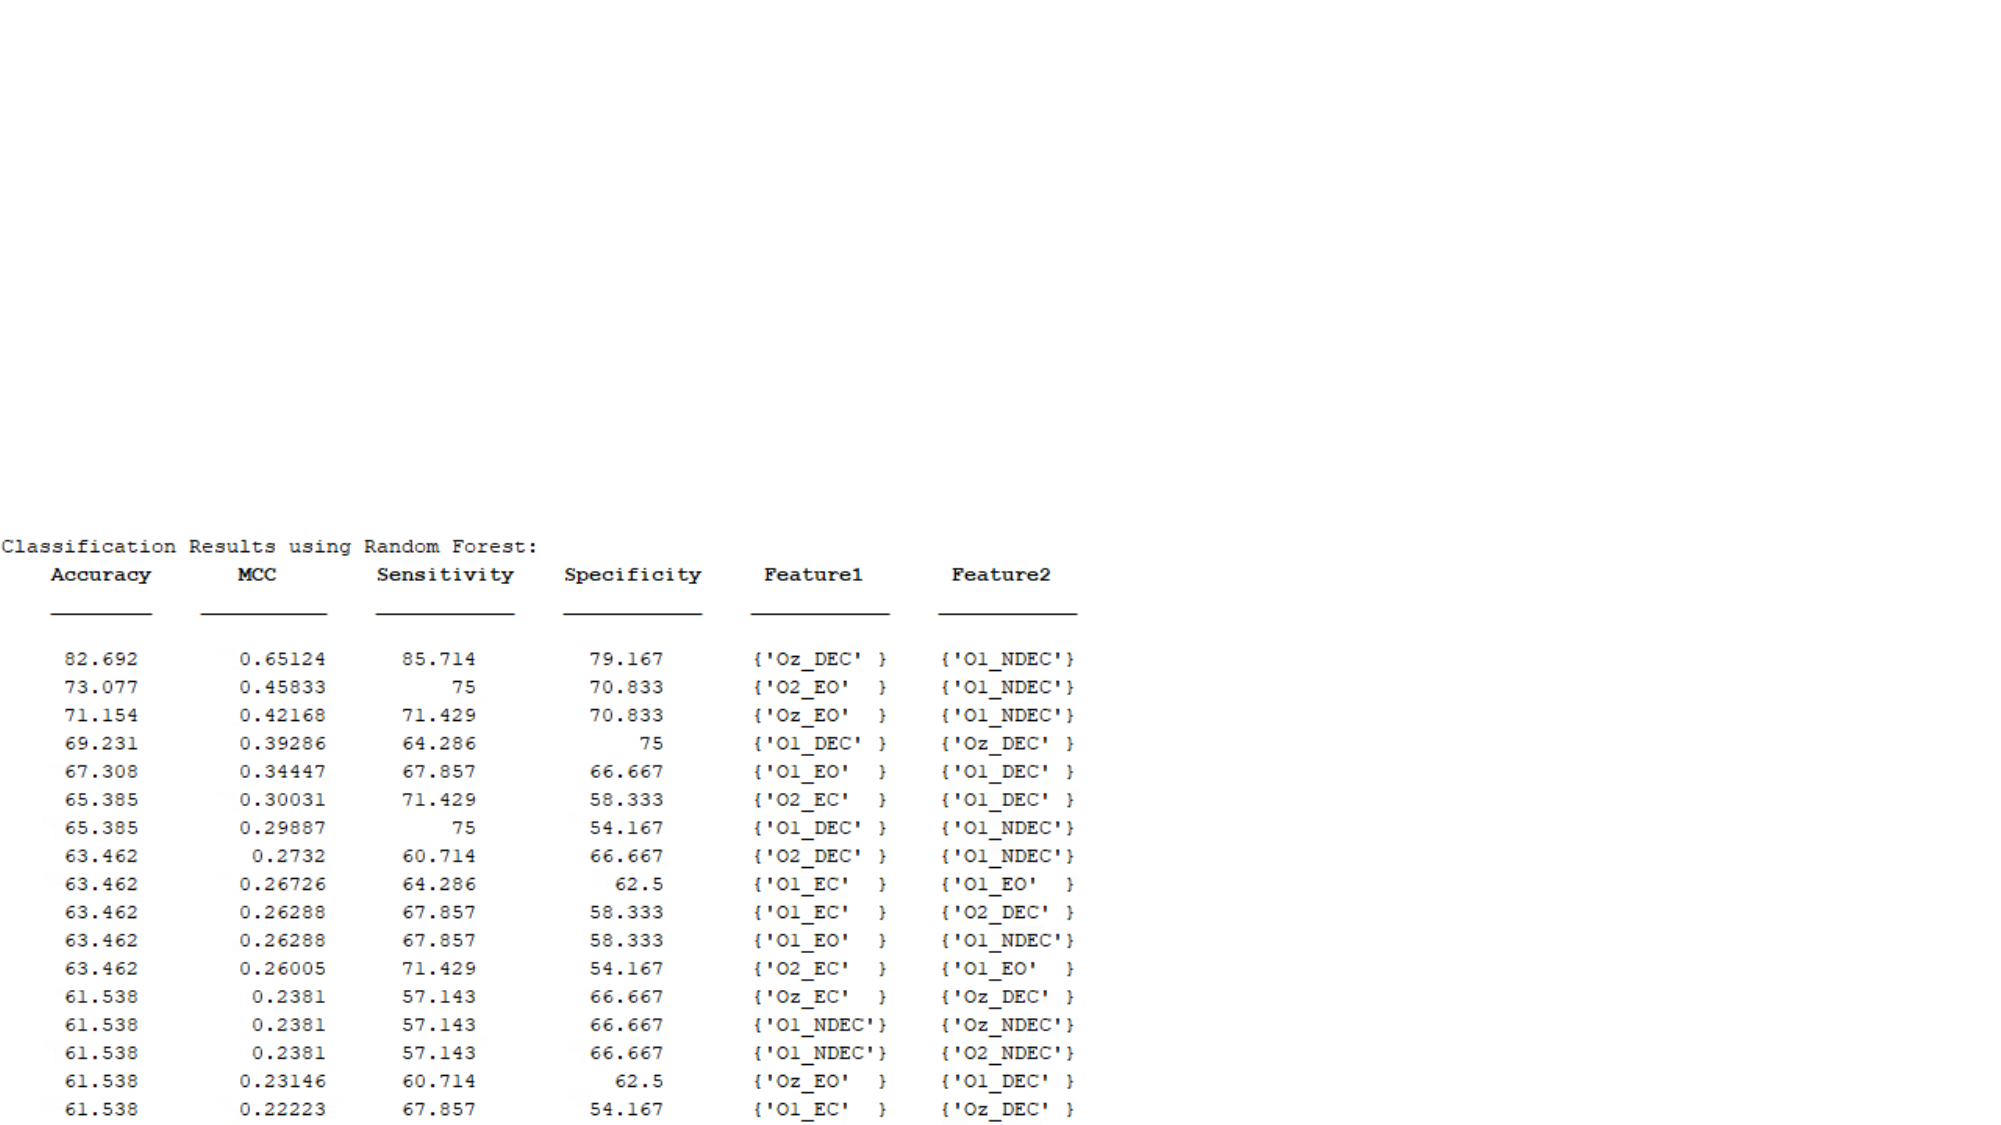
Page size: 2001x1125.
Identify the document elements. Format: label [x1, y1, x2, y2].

picture [0, 533, 1095, 1125]
